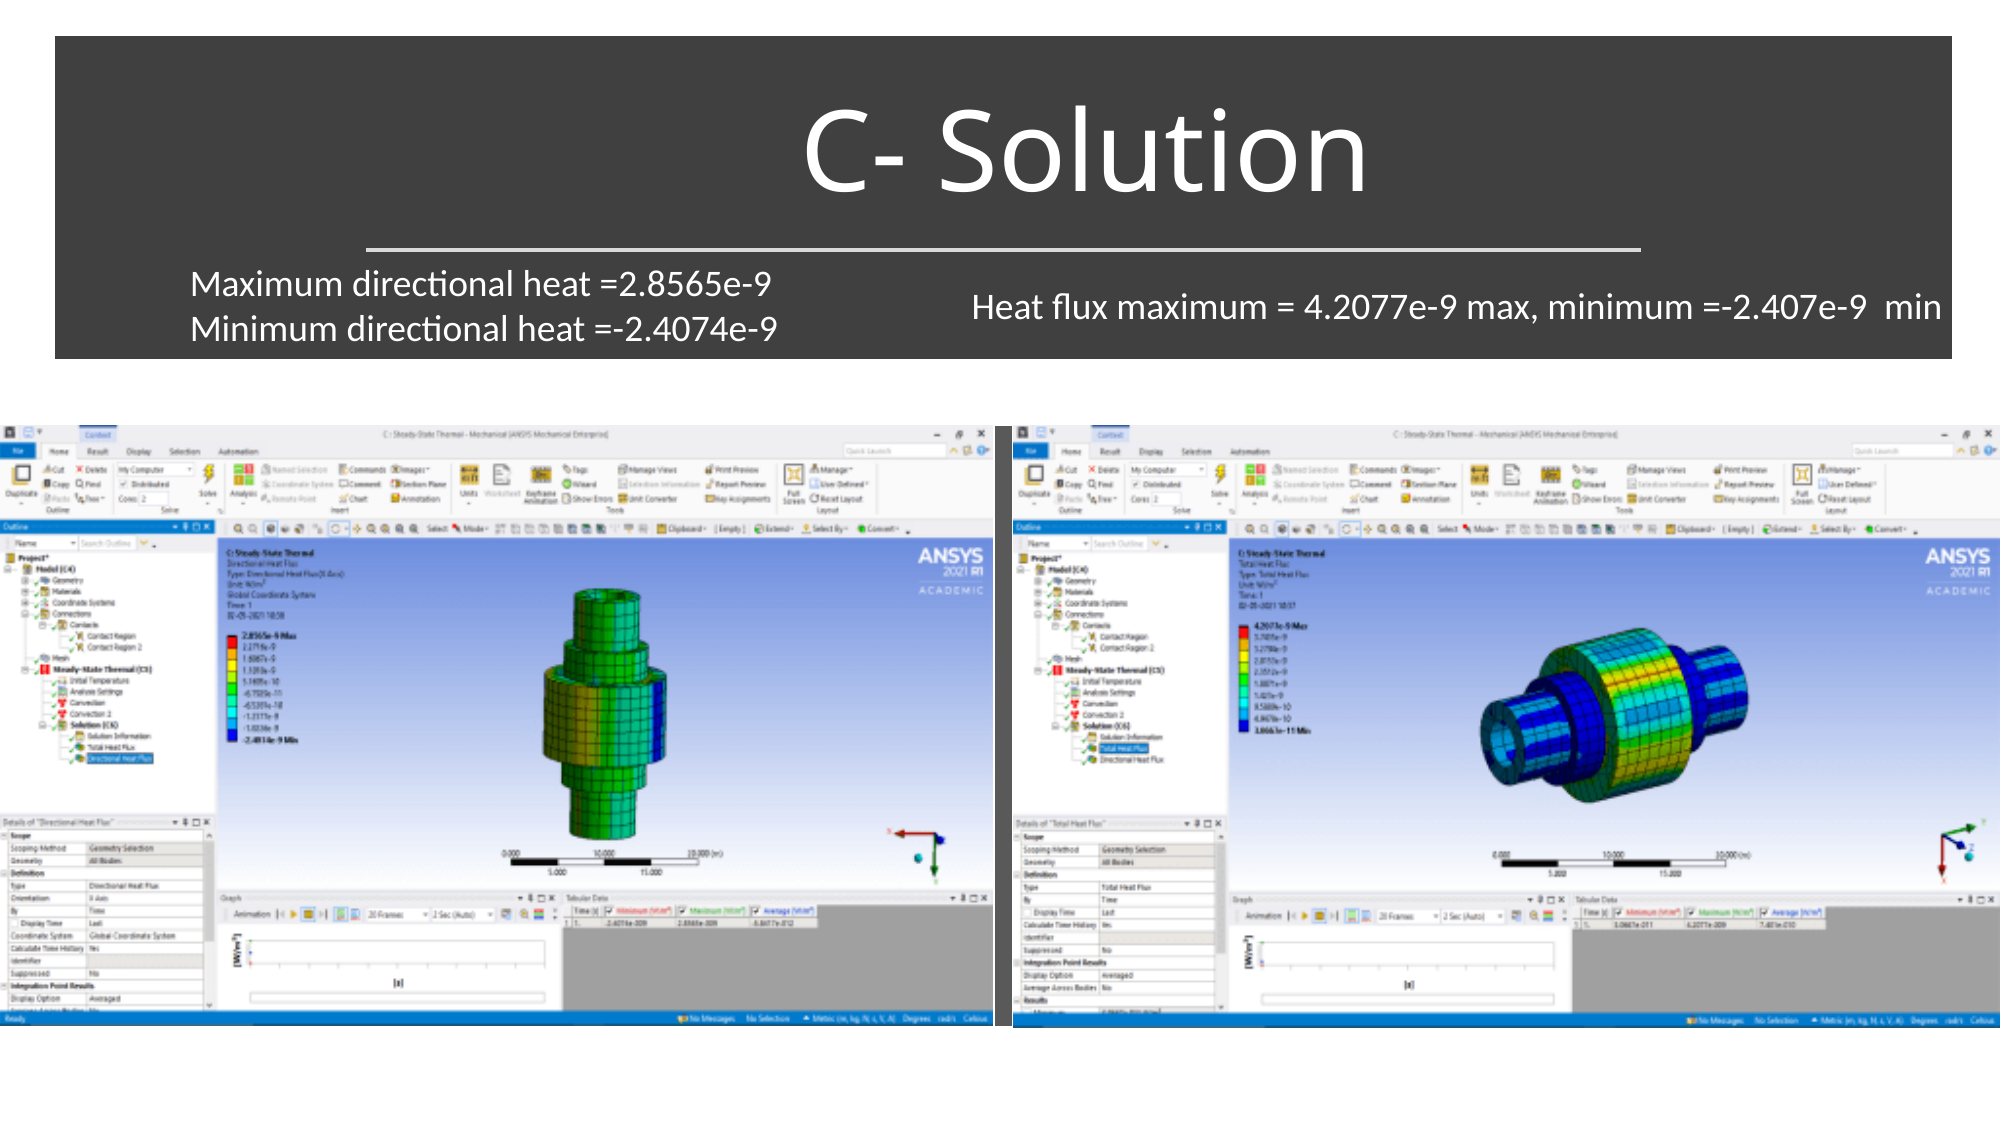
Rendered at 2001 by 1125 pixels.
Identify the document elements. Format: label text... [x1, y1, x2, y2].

text_box Maximum directional heat =2.8565e-9 Minimum directional heat =-2.4074e-9 [174, 251, 930, 357]
picture [0, 425, 993, 1026]
picture [1013, 425, 2000, 1028]
text_box [64, 45, 1942, 350]
text_box Heat flux maximum = 4.2077e-9 max, minimum =-2.407e-9 min [956, 274, 2000, 335]
title C- Solution [172, 71, 2000, 224]
